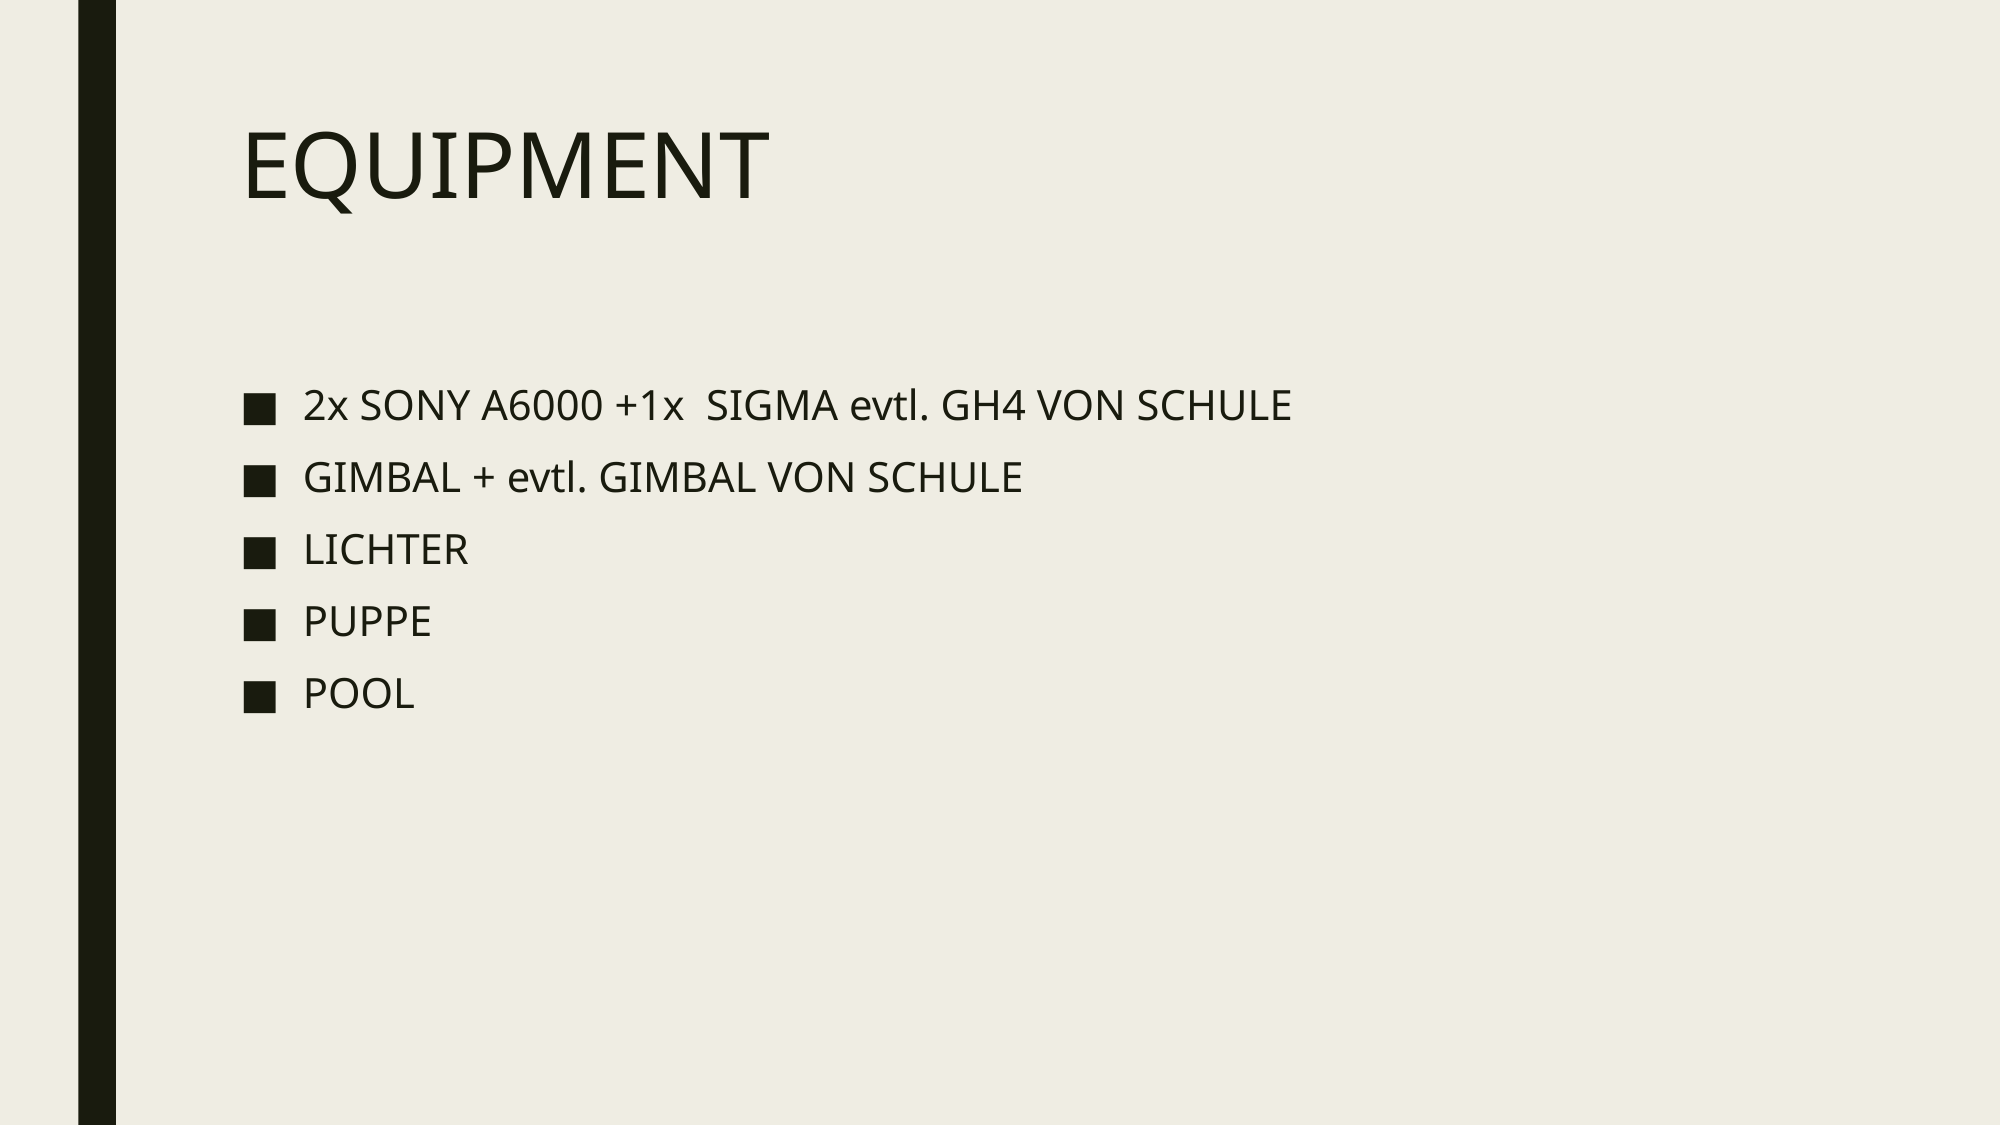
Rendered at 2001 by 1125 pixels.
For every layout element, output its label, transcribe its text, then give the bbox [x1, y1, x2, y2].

list 2x SONY A6000 +1x SIGMA evtl. GH4 VON SCHULE GIMBAL + evtl. GIMBAL VON SCHULE LICHTER PUPPE POOL [225, 375, 1800, 963]
title EQUIPMENT [225, 112, 1800, 357]
